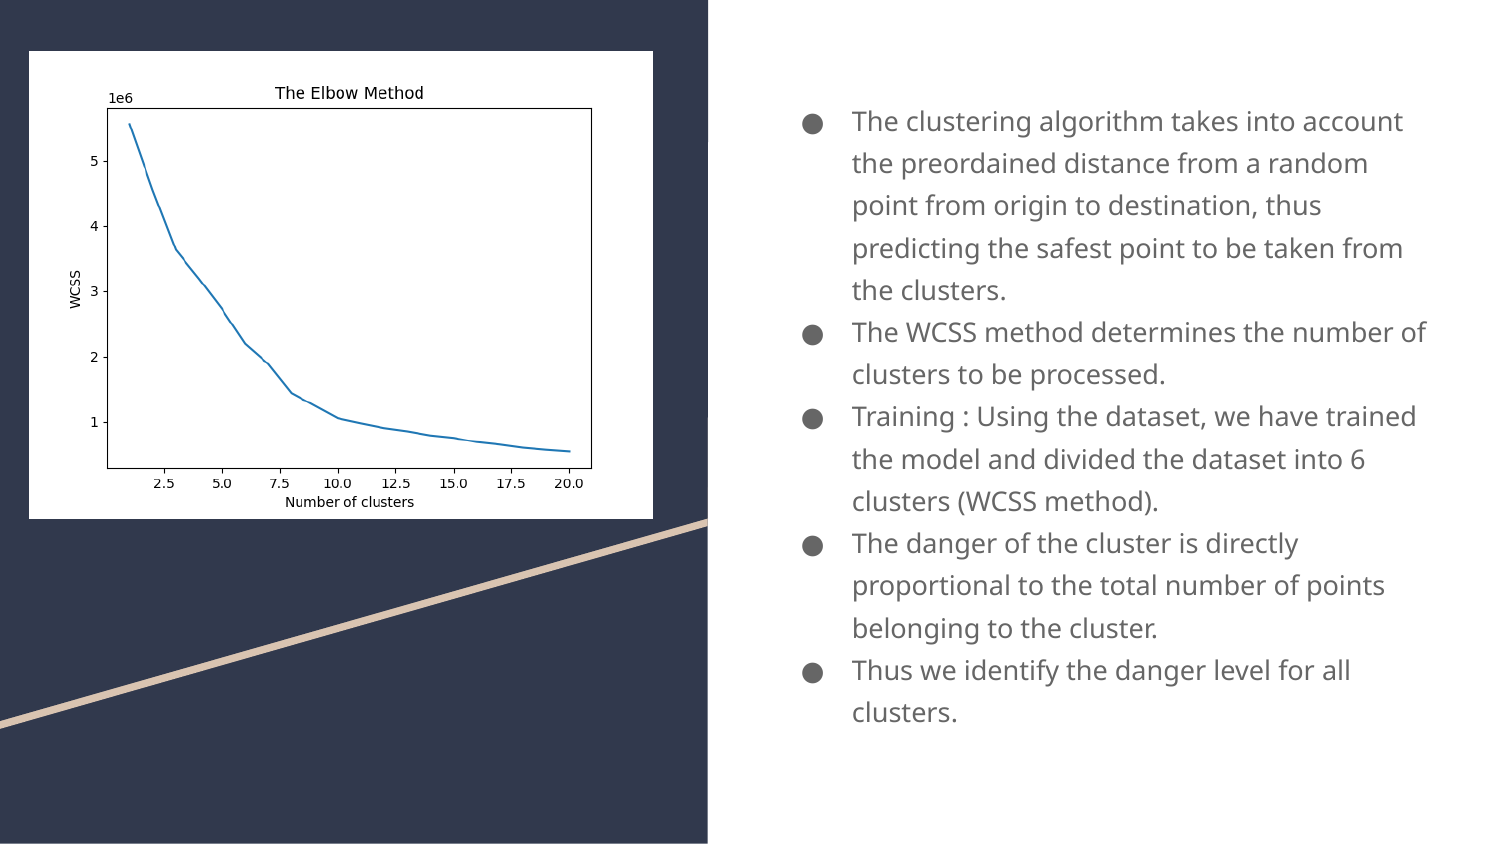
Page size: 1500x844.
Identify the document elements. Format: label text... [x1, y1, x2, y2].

list The clustering algorithm takes into account the preordained distance from a random point from origin to destination, thus predicting the safest point to be taken from the clusters. The WCSS method determines the number of clusters to be processed. Training : Using the dataset, we have trained the model and divided the dataset into 6 clusters (WCSS method). The danger of the cluster is directly proportional to the total number of points belonging to the cluster. Thus we identify the danger level for all clusters. [761, 82, 1446, 755]
picture [28, 50, 654, 520]
